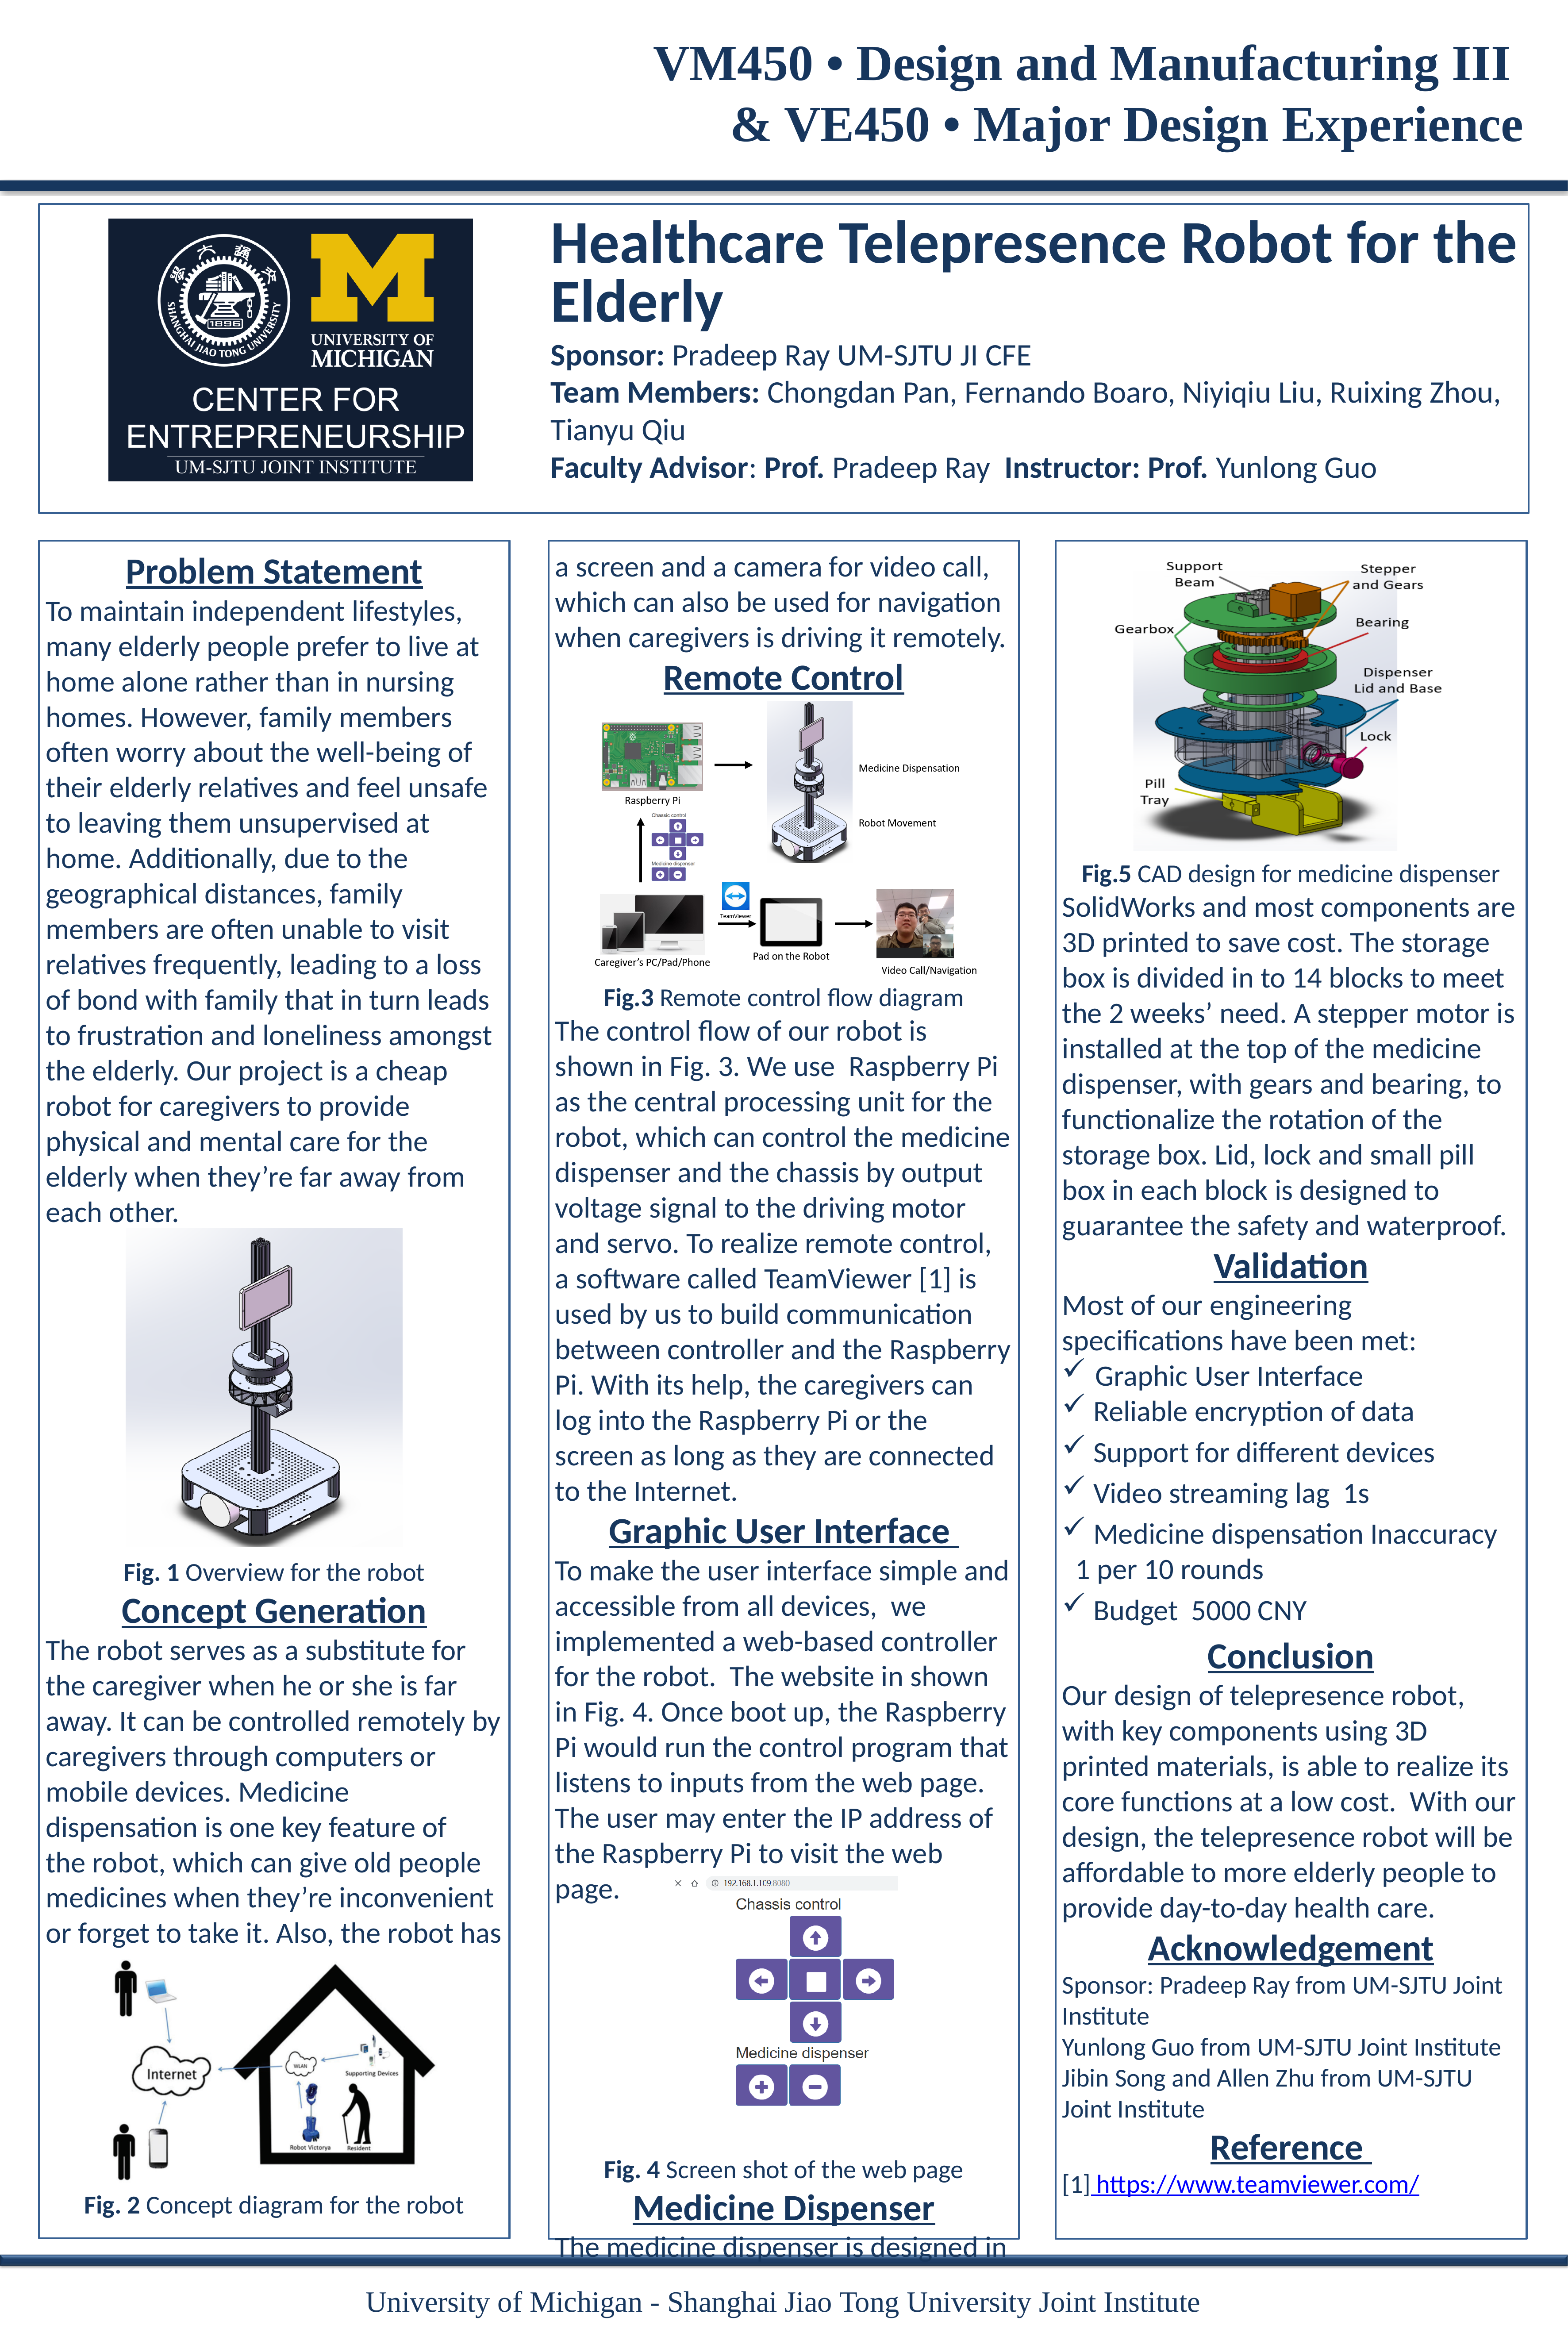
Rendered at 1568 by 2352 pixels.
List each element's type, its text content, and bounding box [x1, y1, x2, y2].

text_box Healthcare Telepresence Robot for the Elderly Sponsor: Pradeep Ray UM-SJTU JI CFE Team Members: Chongdan Pan, Fernando Boaro, Niyiqiu Liu, Ruixing Zhou, Tianyu Qiu Faculty Advisor: Prof. Pradeep Ray Instructor: Prof. Yunlong Guo [544, 213, 1537, 488]
picture [670, 1874, 898, 2112]
text_box Problem Statement To maintain independent lifestyles, many elderly people prefer to live at home alone rather than in nursing homes. However, family members often worry about the well-being of their elderly relatives and feel unsafe to leaving them unsupervised at home. Additionally, due to the geographical distances, family members are often unable to visit relatives frequently, leading to a loss of bond with family that in turn leads to frustration and loneliness amongst the elderly. Our project is a cheap robot for caregivers to provide physical and mental care for the elderly when they’re far away from each other. Fig. 1 Overview for the robot Concept Generation The robot serves as a substitute for the caregiver when he or she is far away. It can be controlled remotely by caregivers through computers or mobile devices. Medicine dispensation is one key feature of the robot, which can give old people medicines when they’re inconvenient or forget to take it. Also, the robot has Fig. 2 Concept diagram for the robot [38, 540, 511, 2239]
picture [125, 1228, 403, 1547]
picture [108, 218, 473, 482]
picture [1100, 543, 1451, 853]
text_box VM450 • Design and Manufacturing III & VE450 • Major Design Experience [509, 26, 1531, 155]
picture [582, 700, 986, 982]
text_box [0, 180, 1568, 191]
footer University of Michigan - Shanghai Jiao Tong University Joint Institute [39, 2276, 1529, 2332]
picture [0, 2252, 1568, 2271]
picture [107, 1956, 438, 2187]
text_box [38, 203, 1530, 514]
text_box a screen and a camera for video call, which can also be used for navigation when caregivers is driving it remotely. Remote Control Fig.3 Remote control flow diagram The control flow of our robot is shown in Fig. 3. We use Raspberry Pi as the central processing unit for the robot, which can control the medicine dispenser and the chassis by output voltage signal to the driving motor and servo. To realize remote control, a software called TeamViewer [1] is used by us to build communication between controller and the Raspberry Pi. With its help, the caregivers can log into the Raspberry Pi or the screen as long as they are connected to the Internet. Graphic User Interface To make the user interface simple and accessible from all devices, we implemented a web-based controller for the robot. The website in shown in Fig. 4. Once boot up, the Raspberry Pi would run the control program that listens to inputs from the web page. The user may enter the IP address of the Raspberry Pi to visit the web page. Fig. 4 Screen shot of the web page Medicine Dispenser The medicine dispenser is designed in [548, 540, 1020, 2240]
